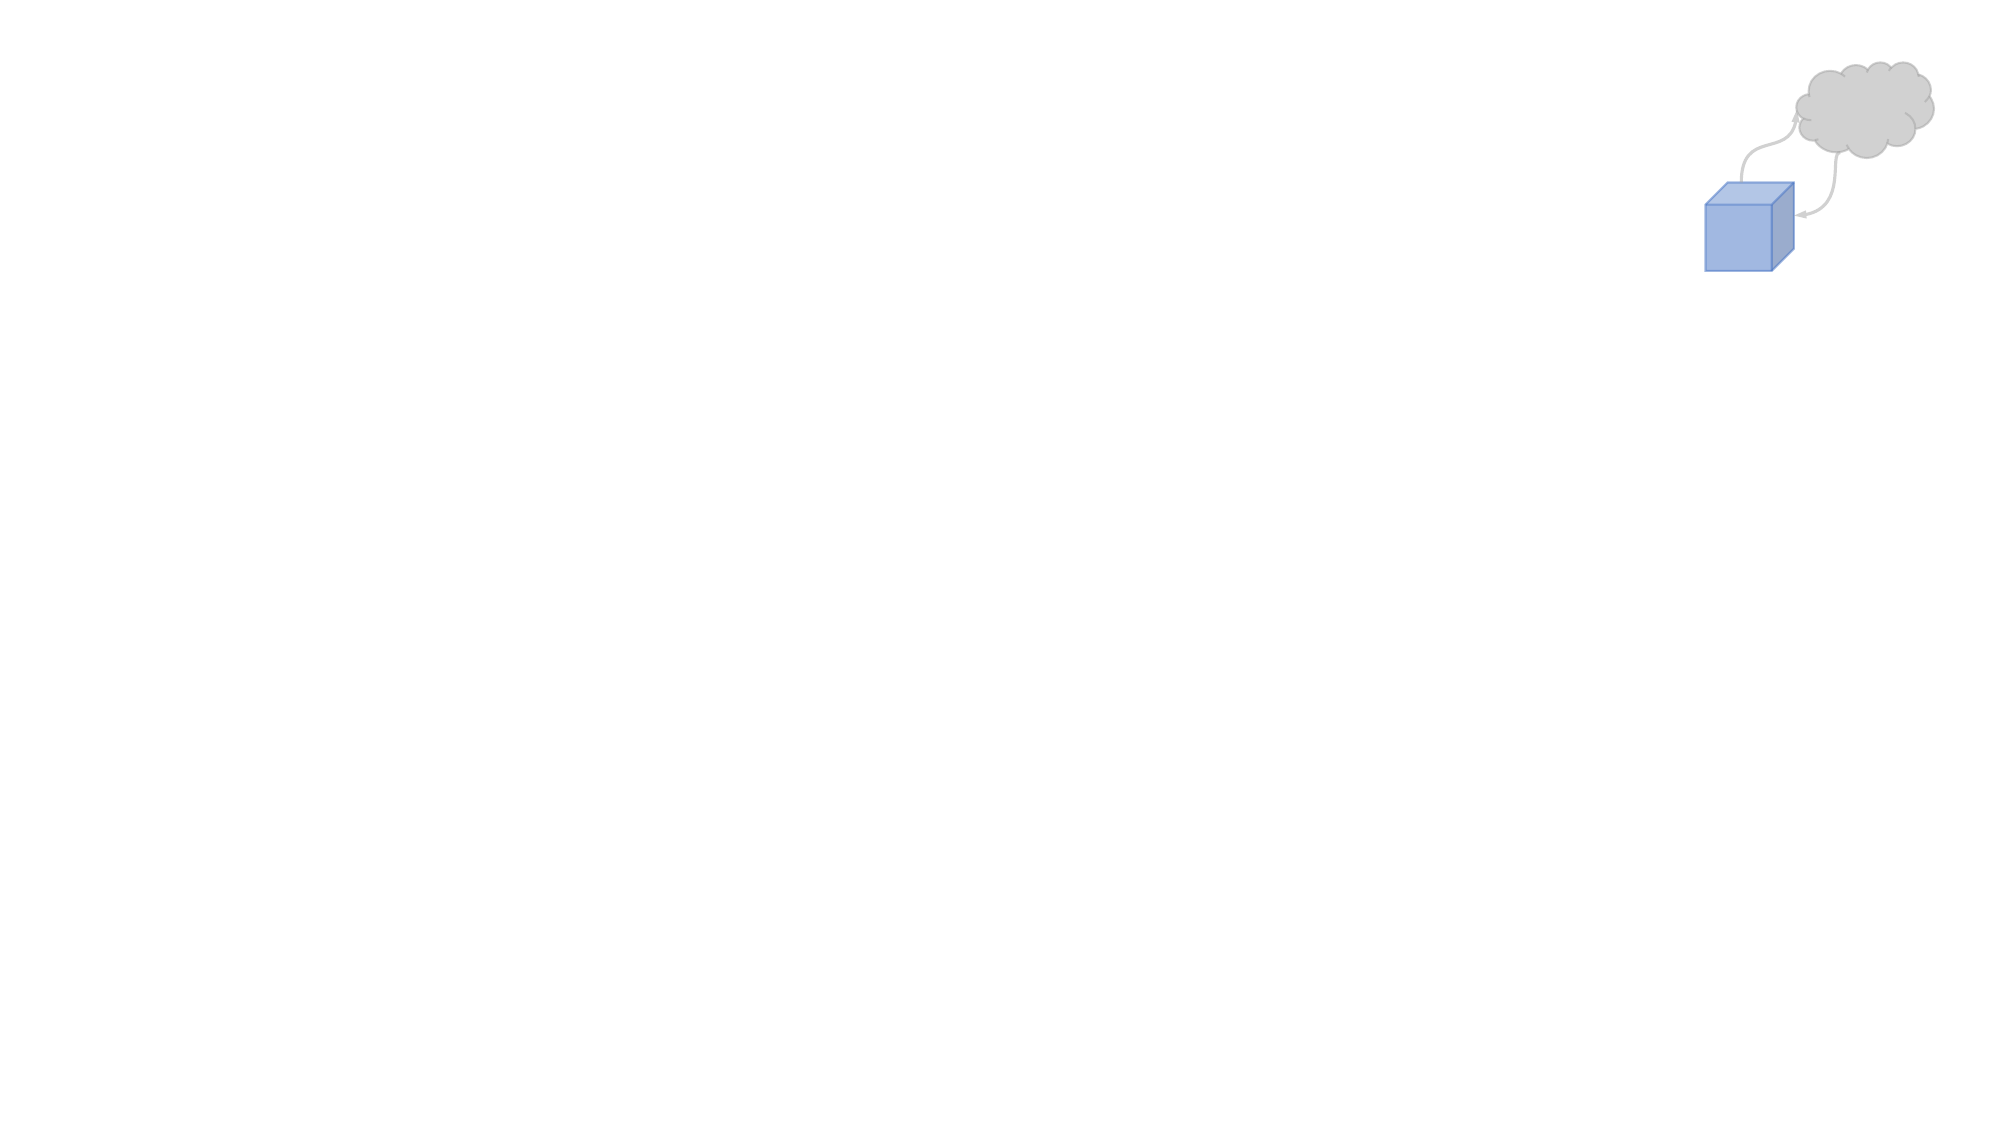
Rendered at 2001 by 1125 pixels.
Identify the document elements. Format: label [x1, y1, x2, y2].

text_box [1705, 62, 1934, 271]
